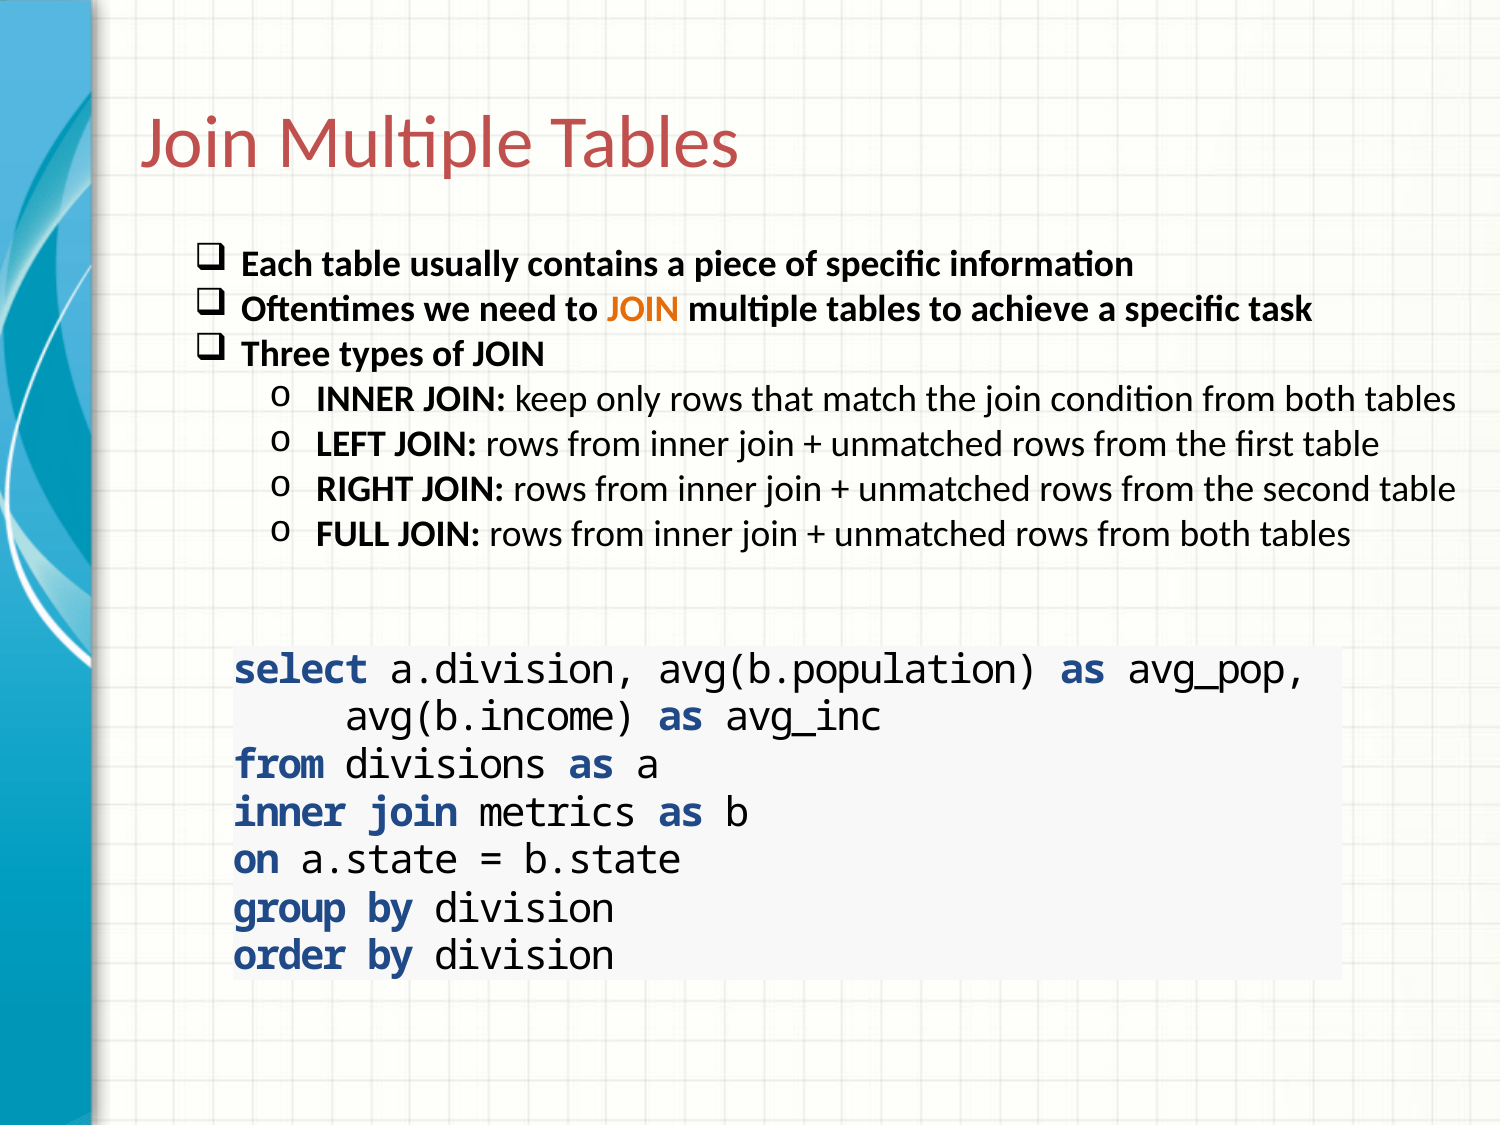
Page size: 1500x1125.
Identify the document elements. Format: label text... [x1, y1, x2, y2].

title Join Multiple Tables [125, 44, 1450, 232]
text_box Each table usually contains a piece of specific information Oftentimes we need to JOIN multiple tables to achieve a specific task Three types of JOIN INNER JOIN: keep only rows that match the join condition from both tables LEFT JOIN: rows from inner join + unmatched rows from the first table RIGHT JOIN: rows from inner join + unmatched rows from the second table FULL JOIN: rows from inner join + unmatched rows from both tables [179, 231, 1473, 562]
picture [0, 0, 1500, 1125]
